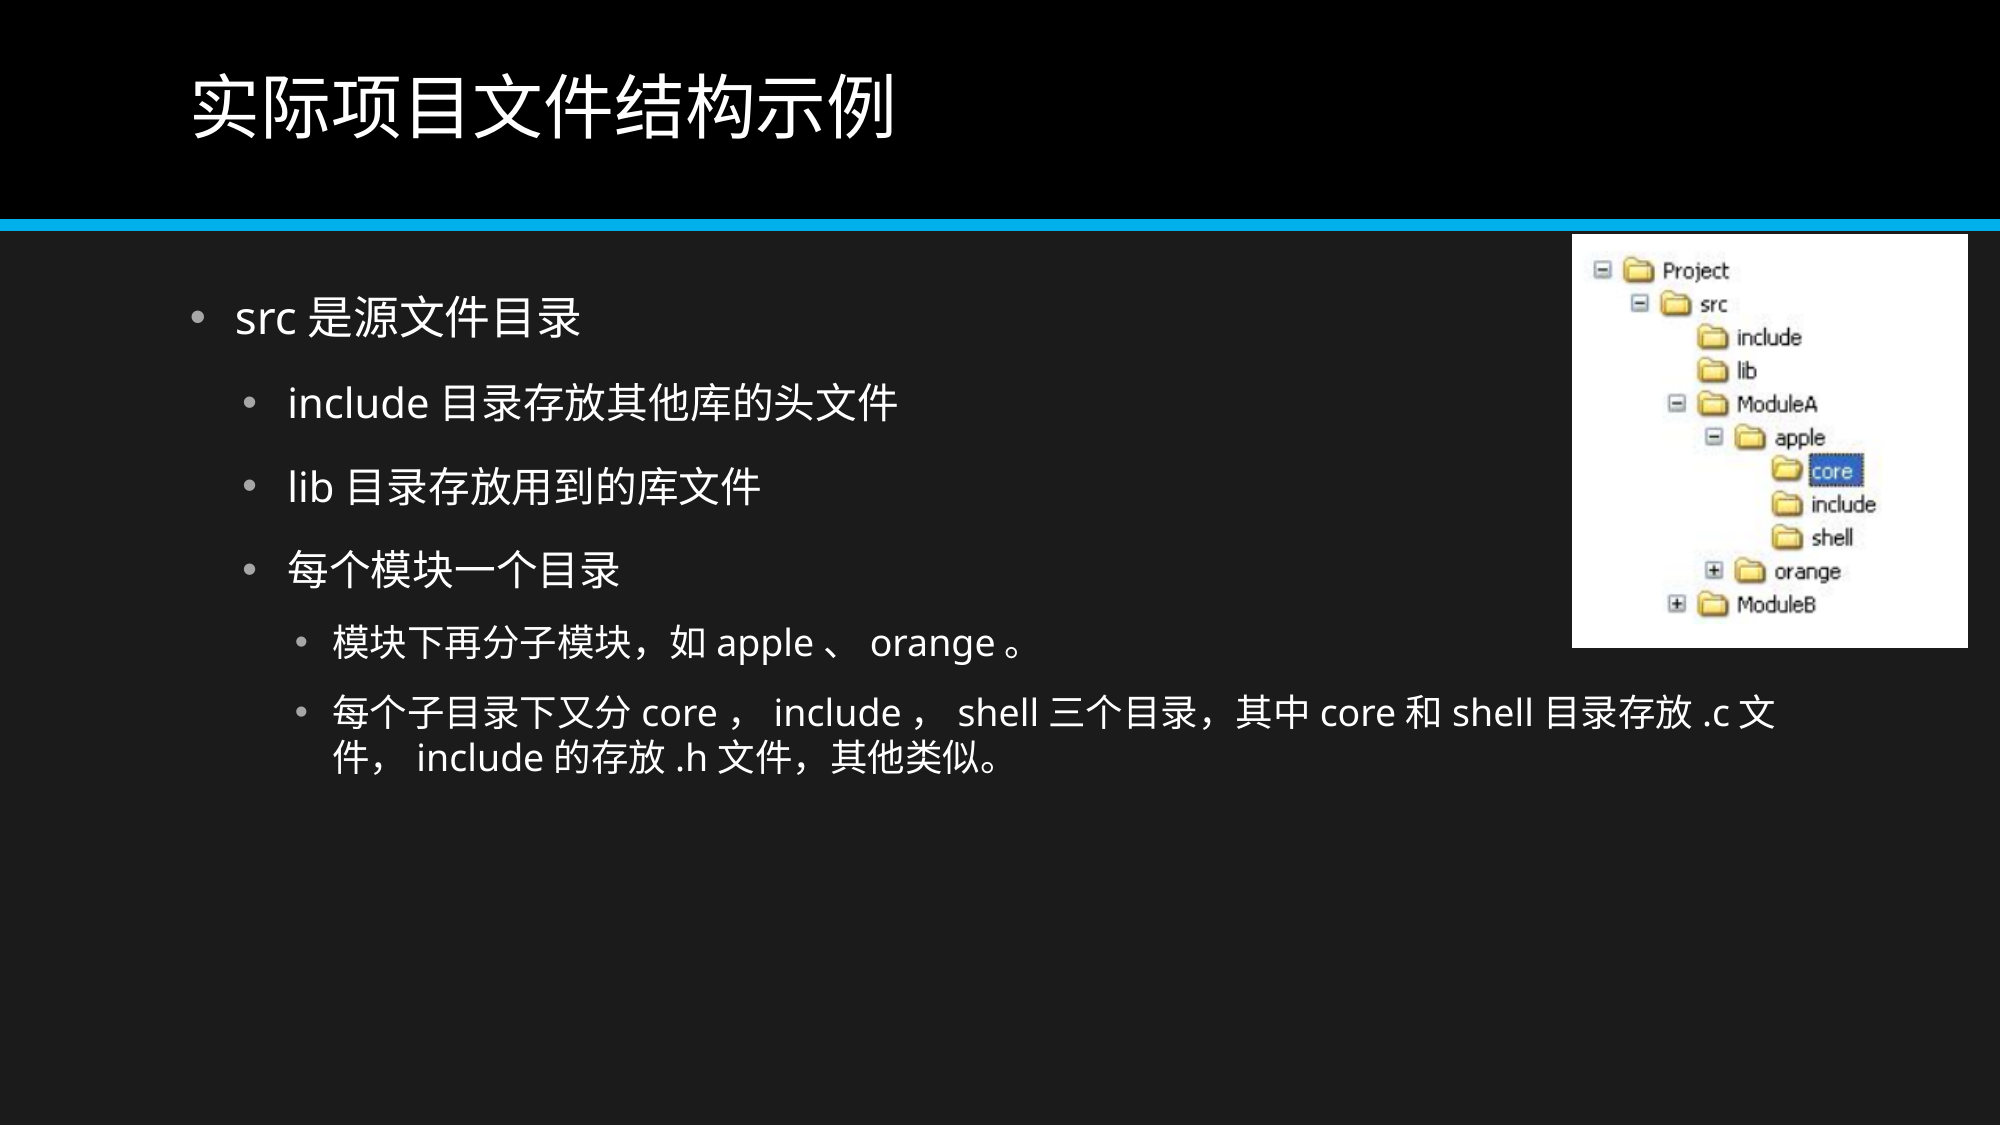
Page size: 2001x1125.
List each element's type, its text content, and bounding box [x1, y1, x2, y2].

picture [1572, 234, 1968, 648]
list src是源文件目录 include目录存放其他库的头文件 lib目录存放用到的库文件 每个模块一个目录 模块下再分子模块，如apple、orange。 每个子目录下又分core，include，shell三个目录，其中core和shell目录存放.c文件，include的存放.h文件，其他类似。 [174, 281, 1825, 1013]
title 实际项目文件结构示例 [174, 20, 1825, 201]
